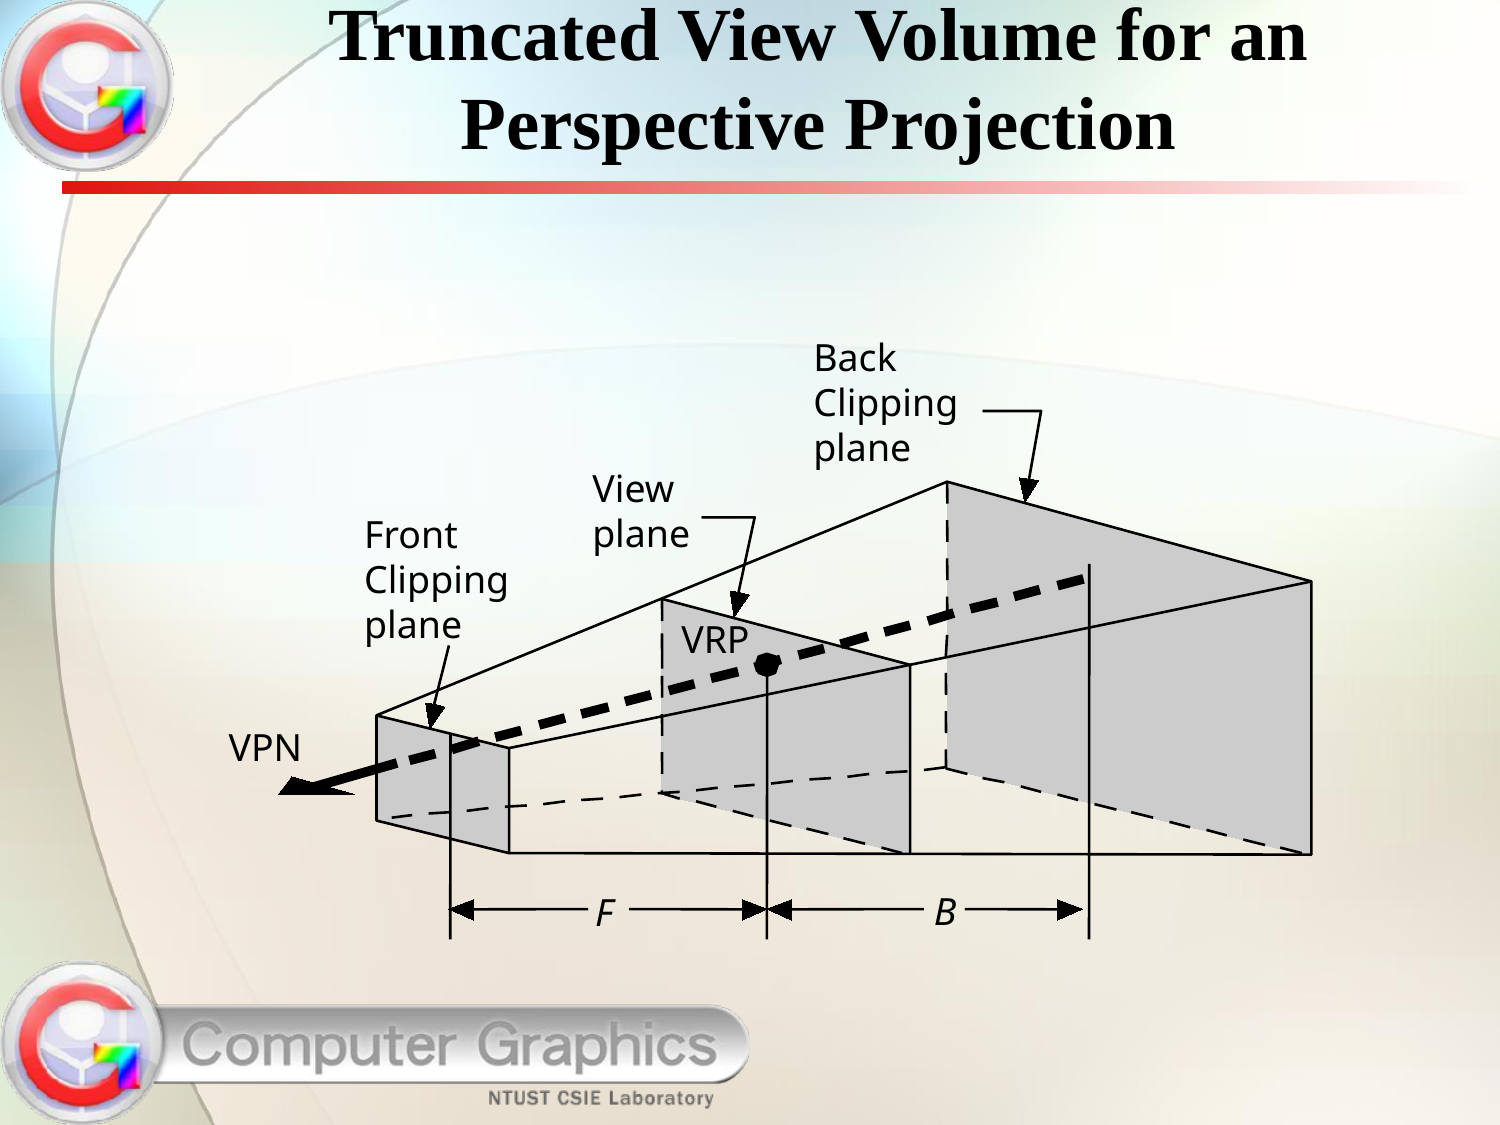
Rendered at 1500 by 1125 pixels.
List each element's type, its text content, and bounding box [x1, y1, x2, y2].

picture [0, 0, 1500, 1125]
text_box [206, 325, 1312, 942]
title Truncated View Volume for an Perspective Projection [174, 12, 1463, 138]
